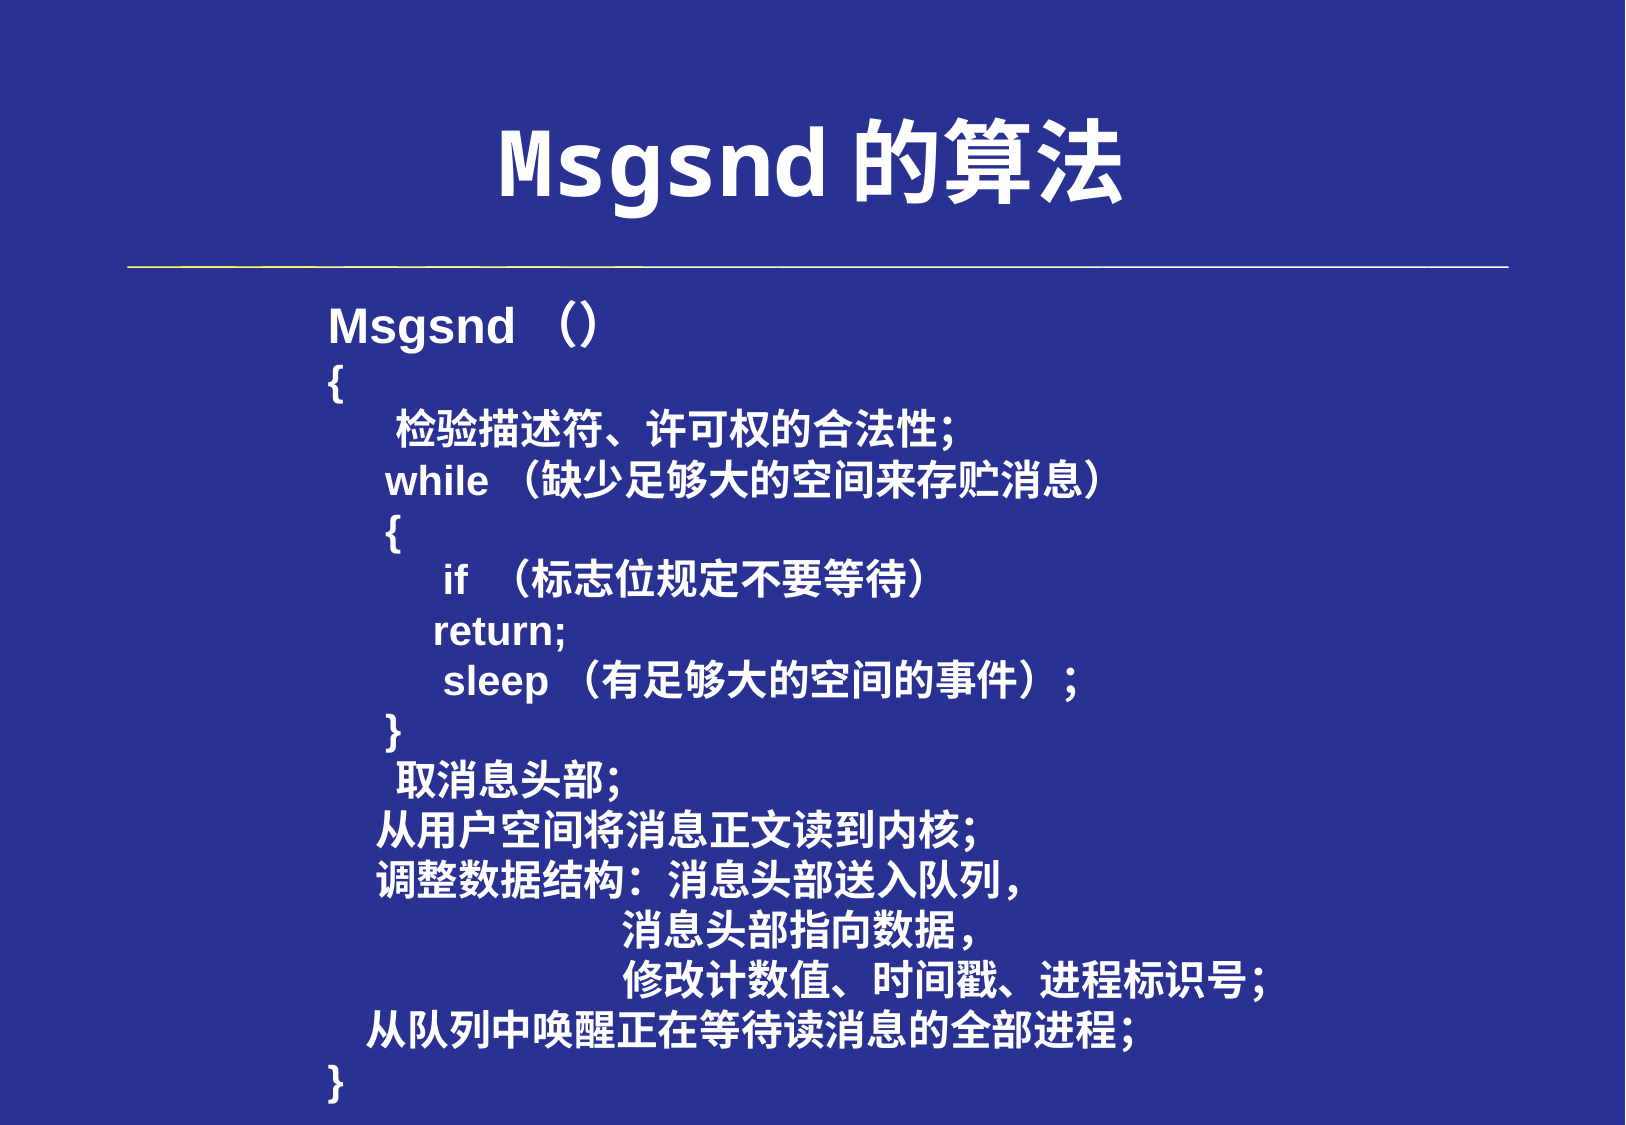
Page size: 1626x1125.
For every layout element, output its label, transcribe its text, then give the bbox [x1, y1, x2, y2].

text_box Msgsnd（） { 检验描述符、许可权的合法性； while（缺少足够大的空间来存贮消息） { if （标志位规定不要等待） return; sleep（有足够大的空间的事件）； } 取消息头部； 从用户空间将消息正文读到内核； 调整数据结构：消息头部送入队列， 消息头部指向数据， 修改计数值、时间戳、进程标识号； 从队列中唤醒正在等待读消息的全部进程； } [312, 285, 1306, 1111]
title Msgsnd的算法 [121, 66, 1504, 255]
